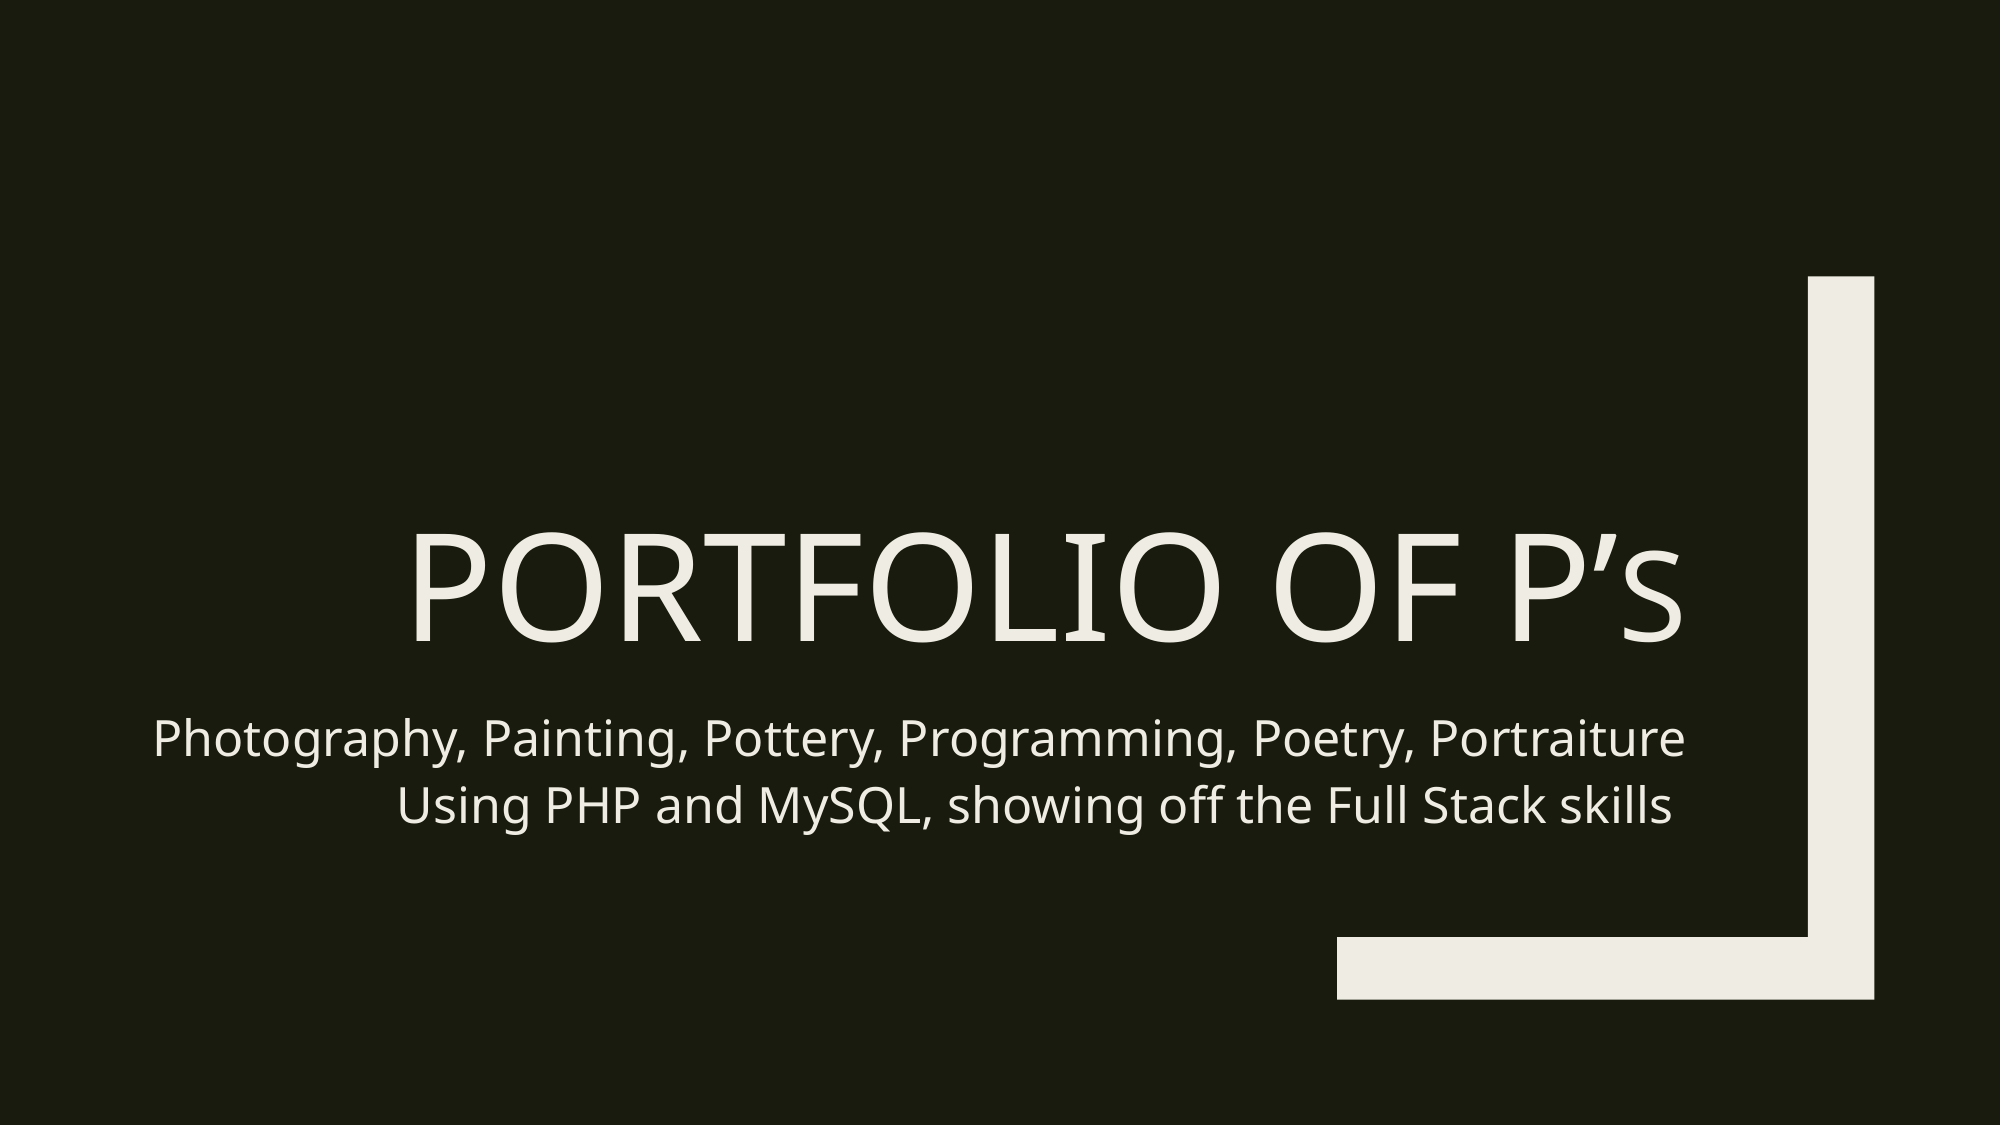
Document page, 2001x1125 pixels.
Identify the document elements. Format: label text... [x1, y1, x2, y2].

list Photography, Painting, Pottery, Programming, Poetry, Portraiture Using PHP and MySQL, showing off the Full Stack skills [125, 691, 1703, 880]
title Portfolio of p’s [125, 213, 1703, 682]
